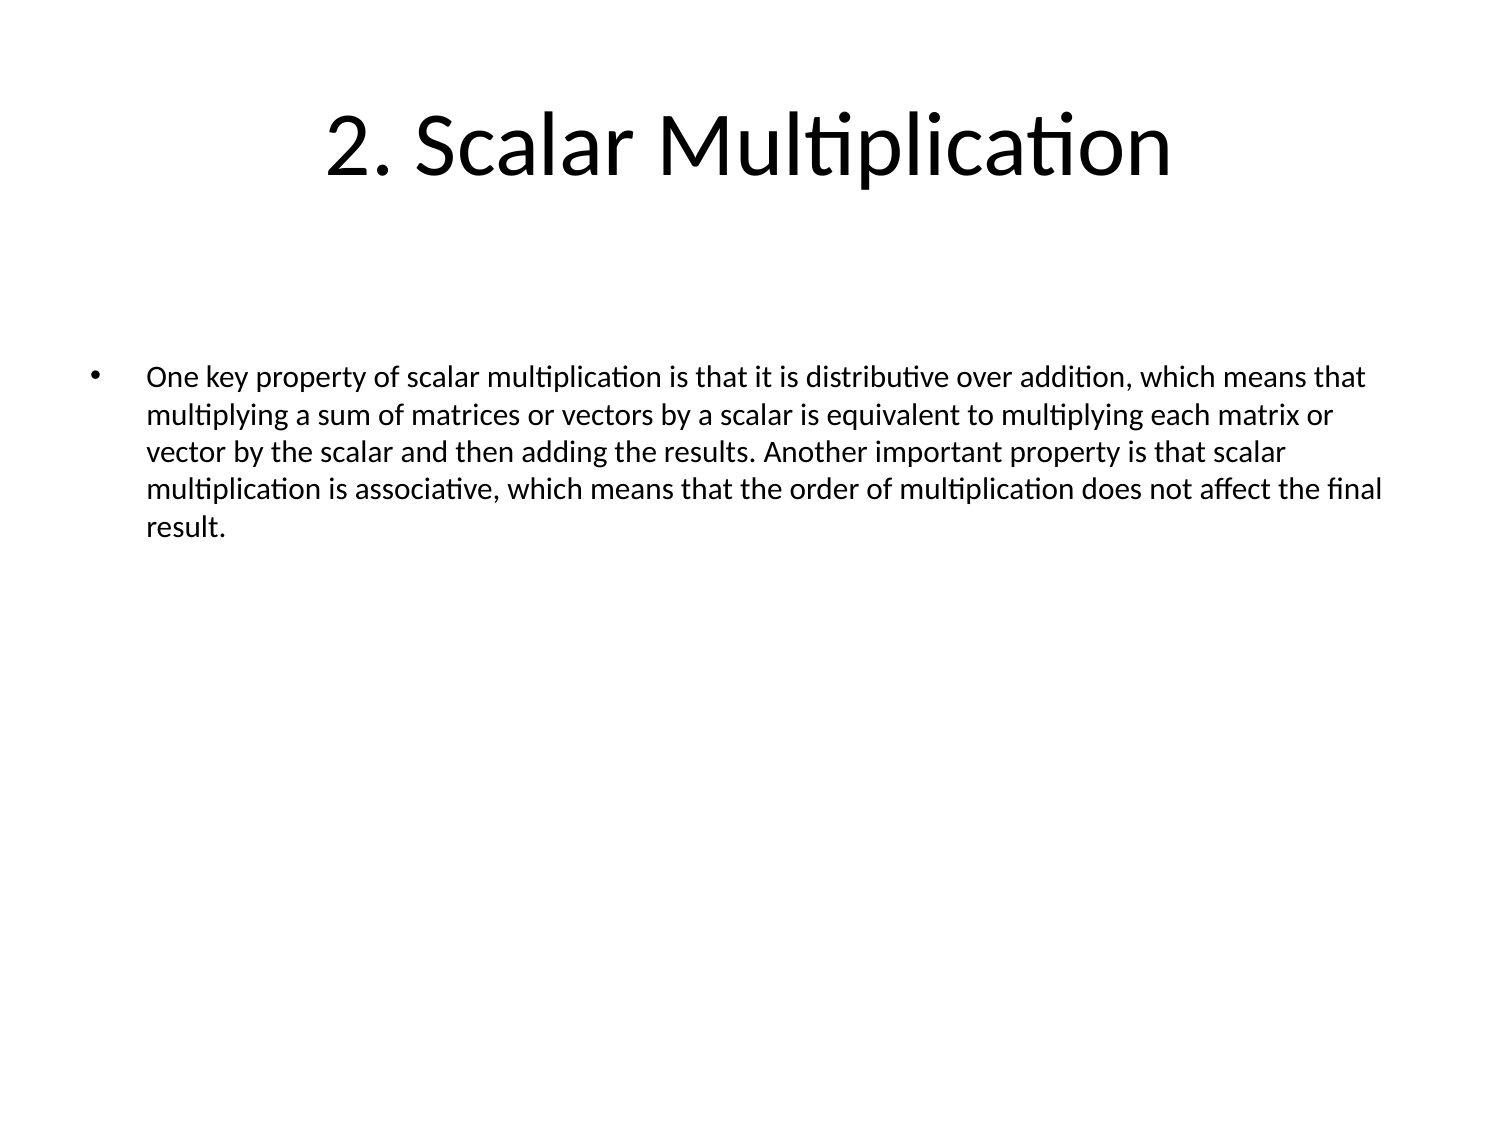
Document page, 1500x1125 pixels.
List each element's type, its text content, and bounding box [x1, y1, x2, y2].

title 2. Scalar Multiplication [75, 45, 1425, 233]
list One key property of scalar multiplication is that it is distributive over addition, which means that multiplying a sum of matrices or vectors by a scalar is equivalent to multiplying each matrix or vector by the scalar and then adding the results. Another important property is that scalar multiplication is associative, which means that the order of multiplication does not affect the final result. [75, 262, 1425, 1005]
